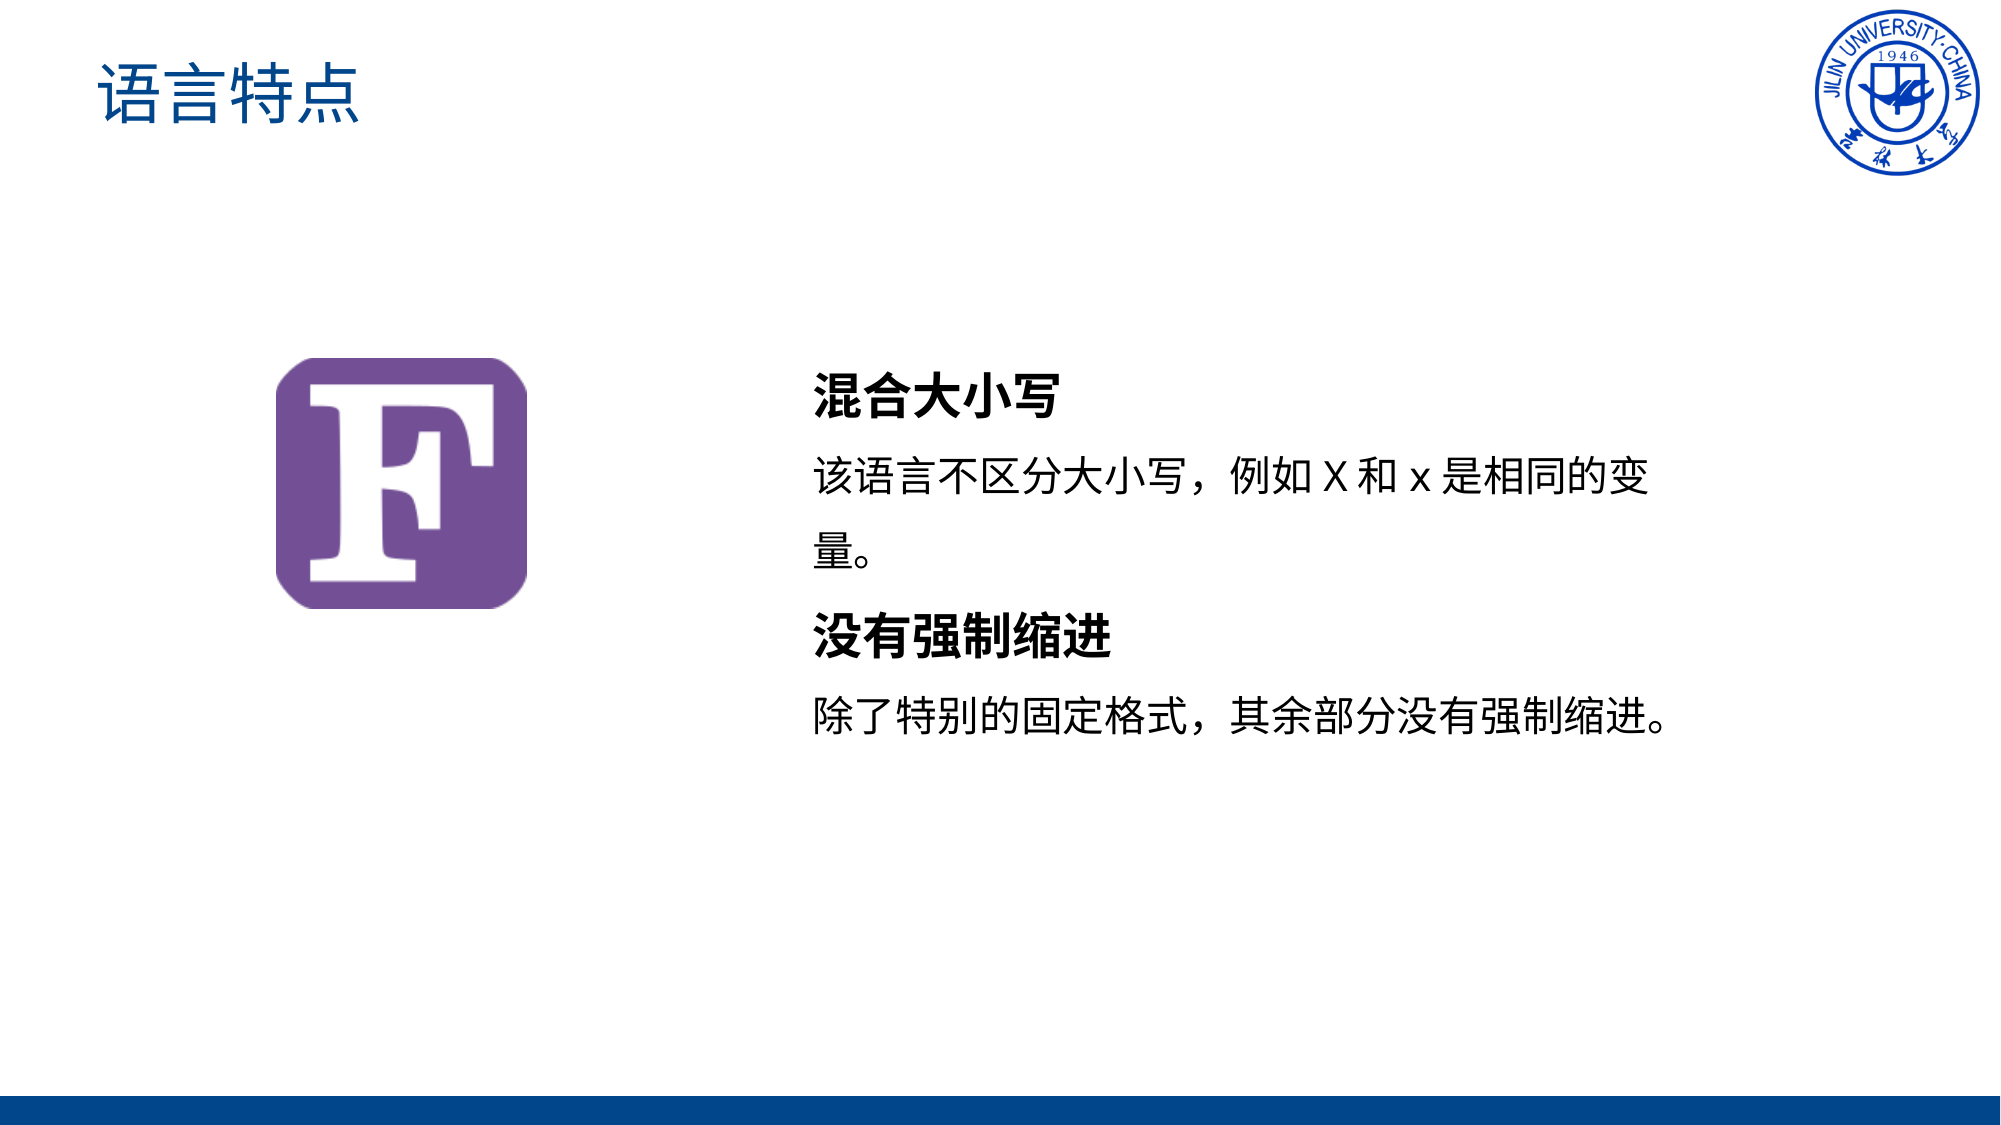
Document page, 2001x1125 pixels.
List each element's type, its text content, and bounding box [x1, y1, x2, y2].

text_box 语言特点 [55, 44, 402, 140]
picture [1709, 8, 2000, 177]
text_box 混合大小写 该语言不区分大小写，例如X和x是相同的变量。 没有强制缩进 除了特别的固定格式，其余部分没有强制缩进。 [797, 326, 1695, 1013]
picture [276, 358, 527, 609]
